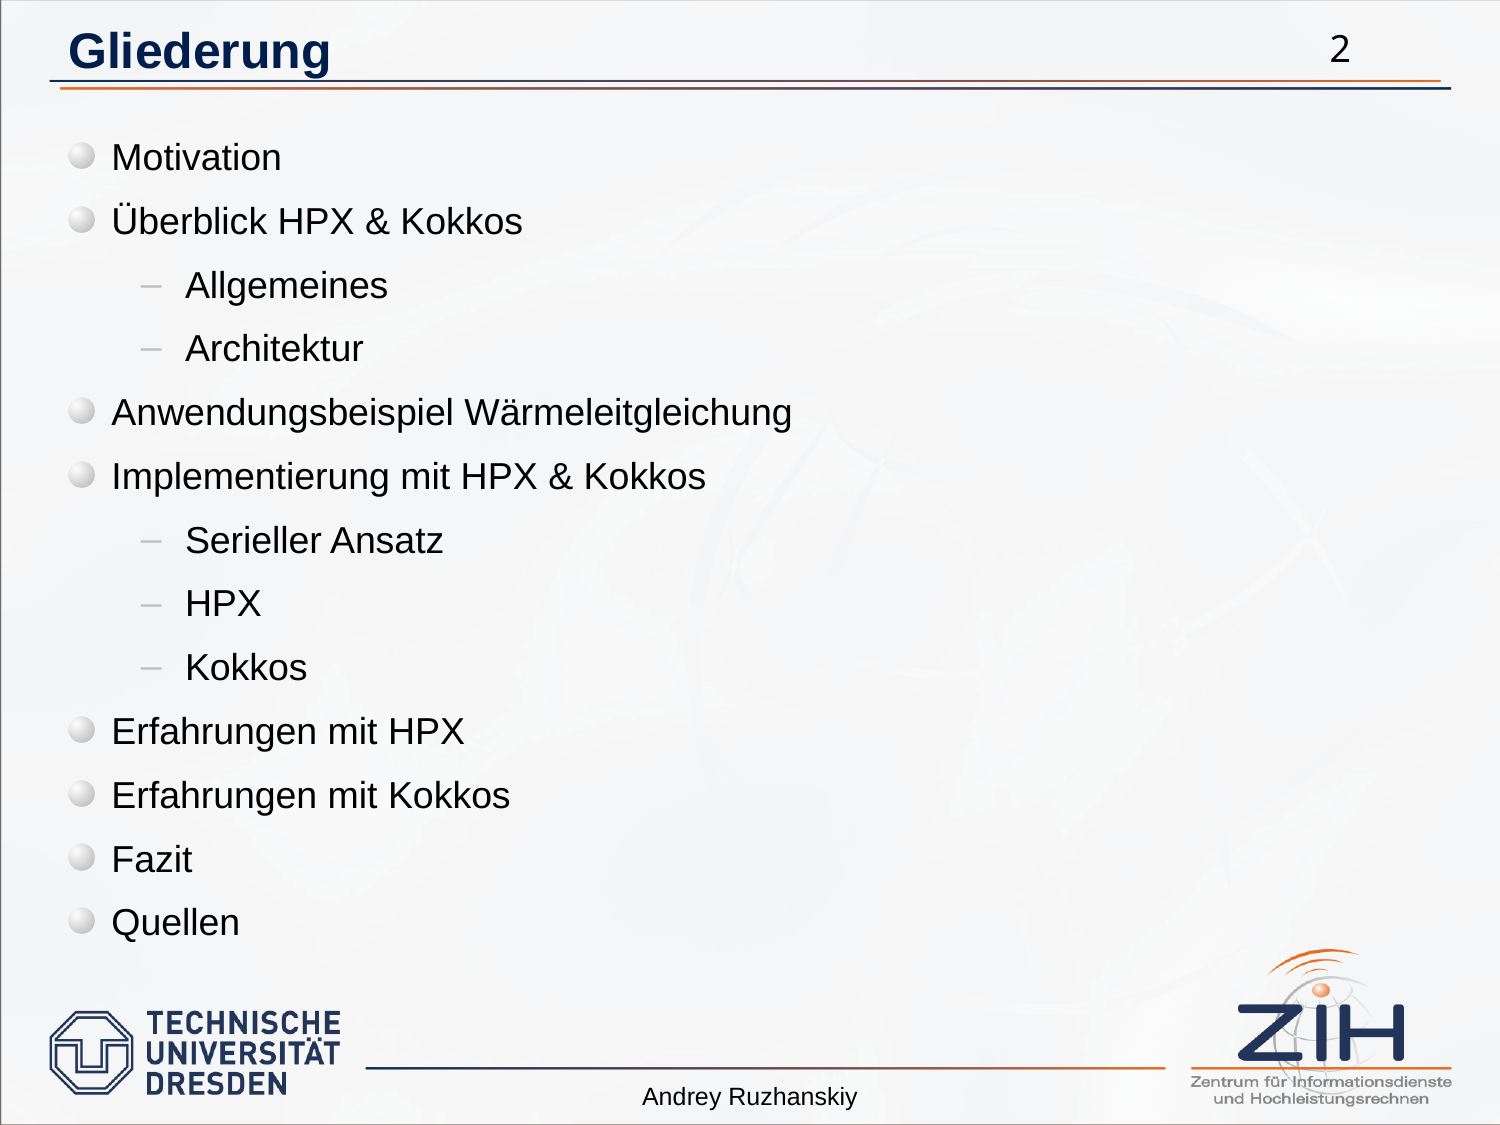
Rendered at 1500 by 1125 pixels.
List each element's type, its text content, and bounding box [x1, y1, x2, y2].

text_box 2 [1314, 17, 1425, 84]
list Motivation Überblick HPX & Kokkos Allgemeines Architektur Anwendungsbeispiel Wärmeleitgleichung Implementierung mit HPX & Kokkos Serieller Ansatz HPX Kokkos Erfahrungen mit HPX Erfahrungen mit Kokkos Fazit Quellen [53, 125, 1424, 988]
footer Andrey Ruzhanskiy [496, 1072, 1004, 1119]
title Gliederung [53, 12, 1425, 79]
picture [0, 0, 1500, 1125]
